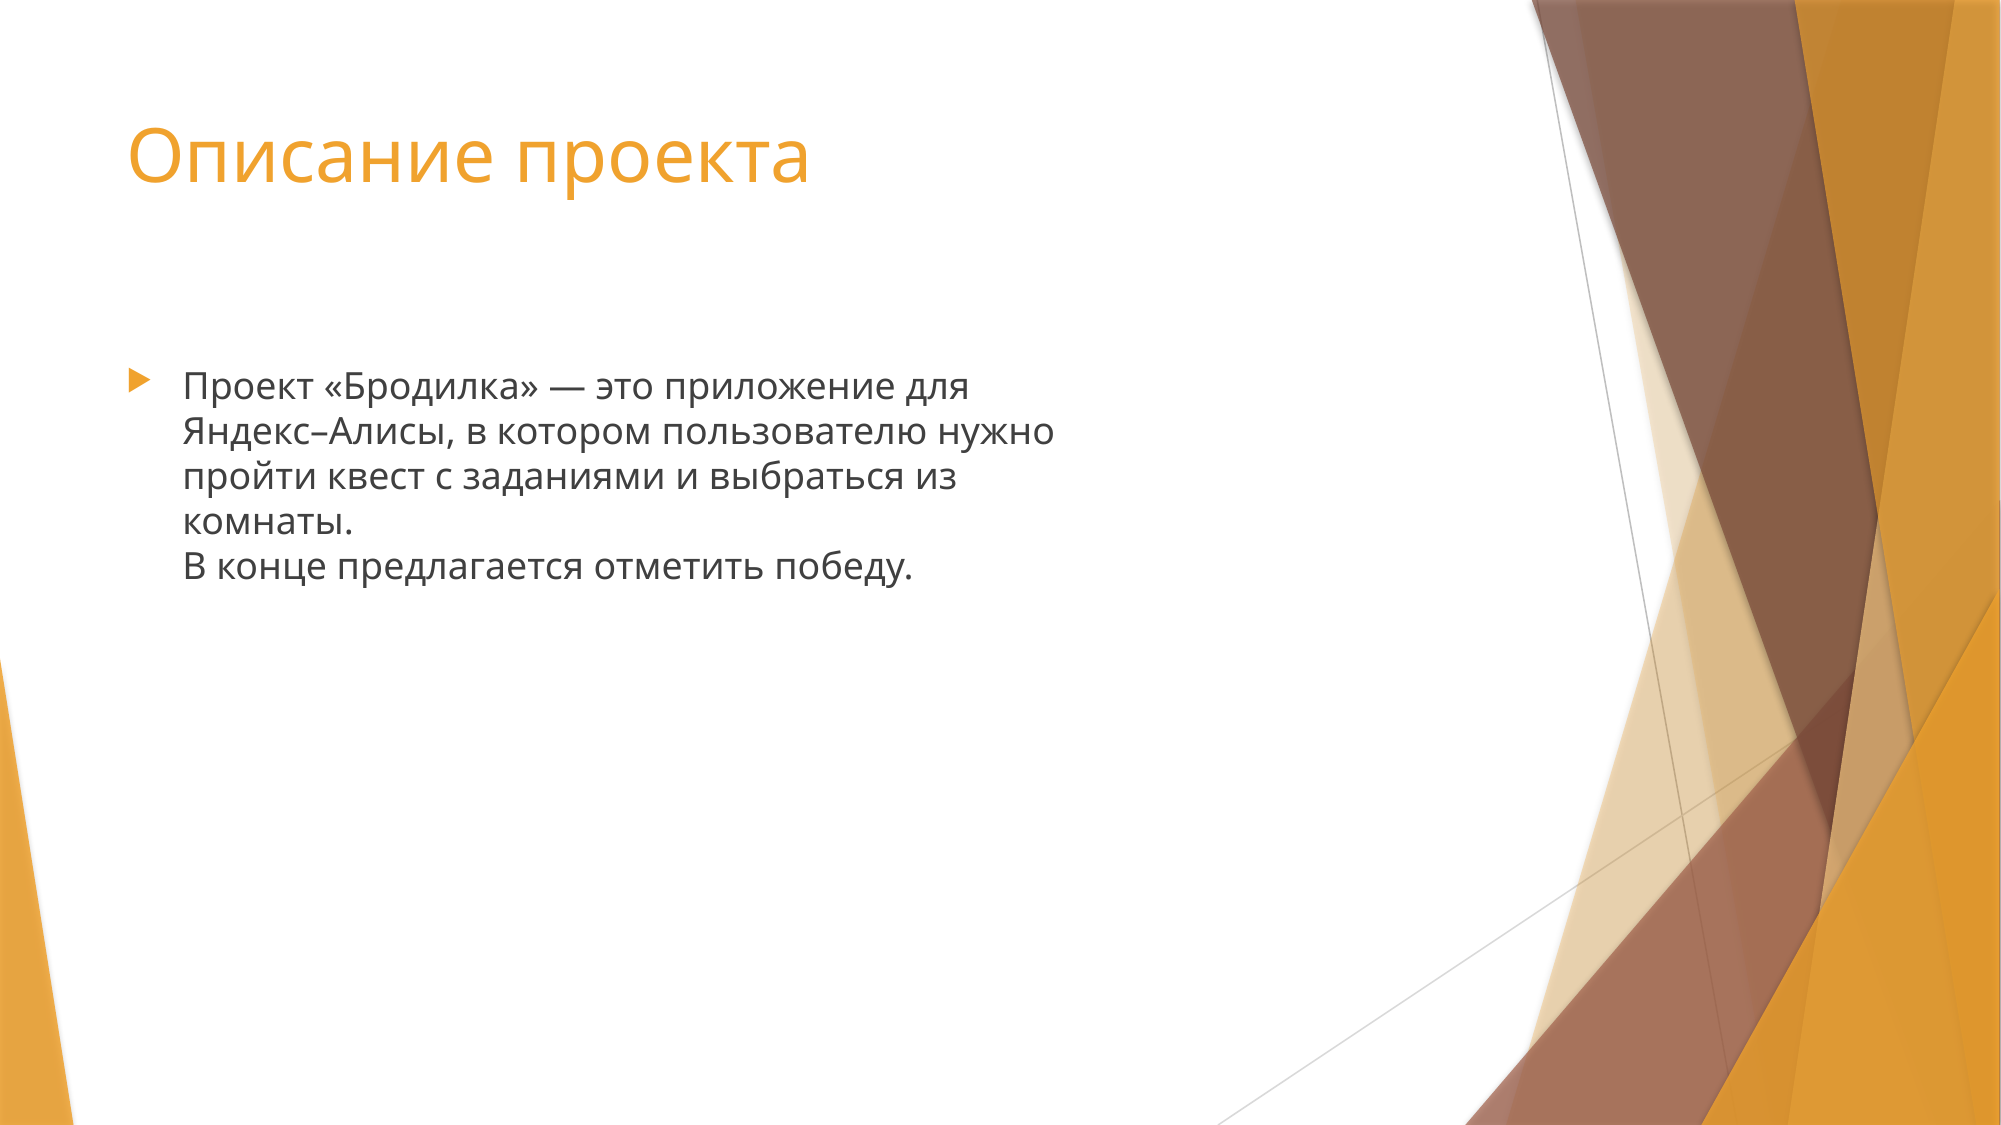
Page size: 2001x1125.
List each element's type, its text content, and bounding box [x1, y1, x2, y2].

title Описание проекта [111, 99, 1522, 317]
list Проект «Бродилка» — это приложение для Яндекс–Алисы, в котором пользователю нужно пройти квест с заданиями и выбраться из комнаты. В конце предлагается отметить победу. [111, 354, 1109, 992]
